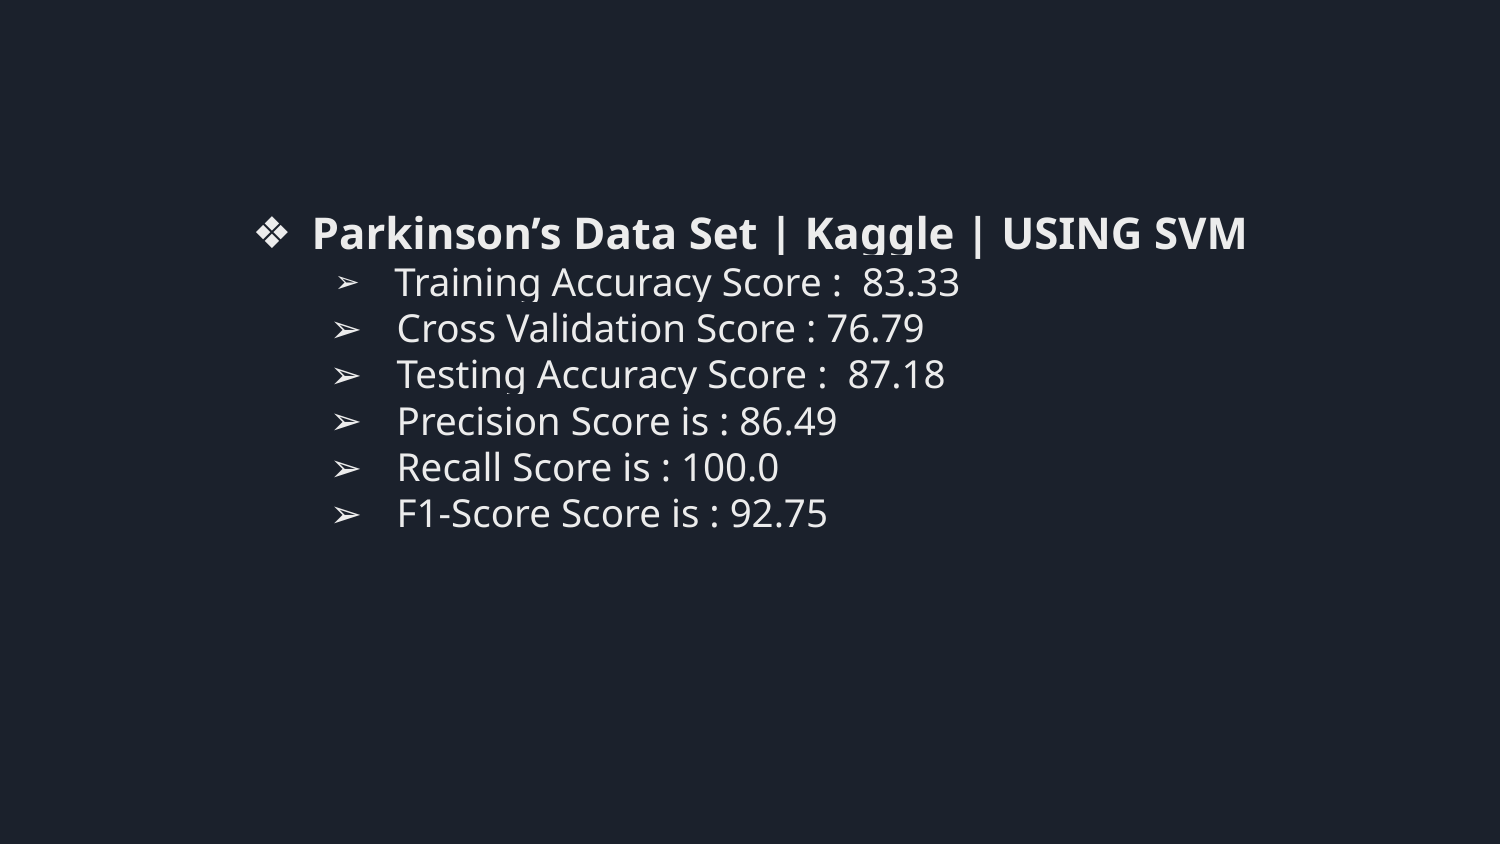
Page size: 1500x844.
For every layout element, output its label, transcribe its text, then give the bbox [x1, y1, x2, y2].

text_box Parkinson’s Data Set | Kaggle | USING SVM Training Accuracy Score : 83.33 Cross Validation Score : 76.79 Testing Accuracy Score : 87.18 Precision Score is : 86.49 Recall Score is : 100.0 F1-Score Score is : 92.75 [221, 185, 1279, 659]
